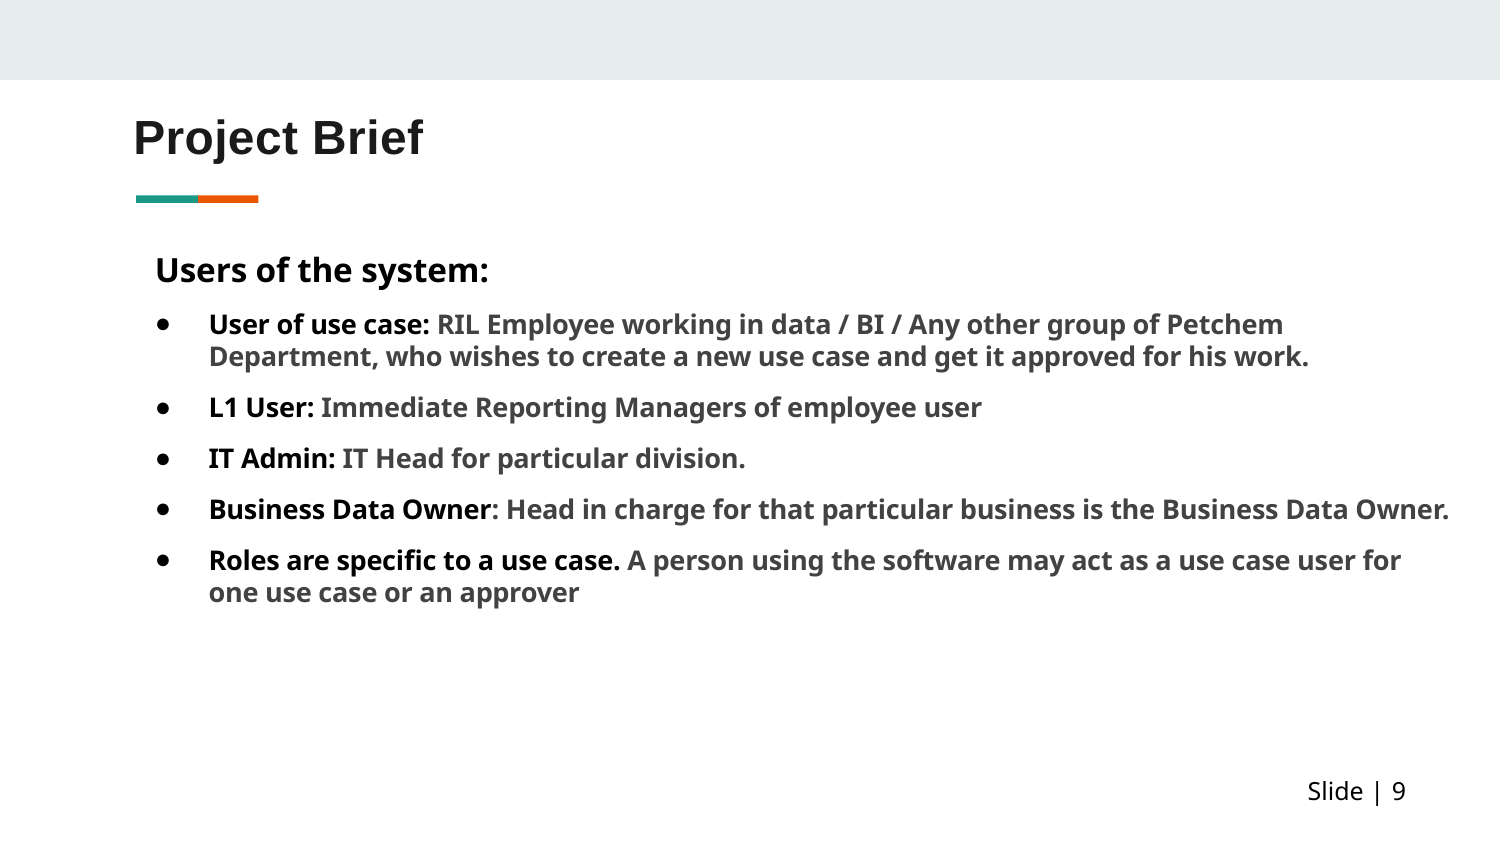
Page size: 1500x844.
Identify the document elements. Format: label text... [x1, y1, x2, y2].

title Project Brief [131, 103, 1414, 248]
text_box Users of the system: User of use case: RIL Employee working in data / BI / Any other group of Petchem Department, who wishes to create a new use case and get it approved for his work. L1 User: Immediate Reporting Managers of employee user IT Admin: IT Head for particular division. Business Data Owner: Head in charge for that particular business is the Business Data Owner. Roles are specific to a use case. A person using the software may act as a use case user for one use case or an approver [152, 230, 1450, 659]
slide_number Slide | 9 [1305, 773, 1414, 844]
